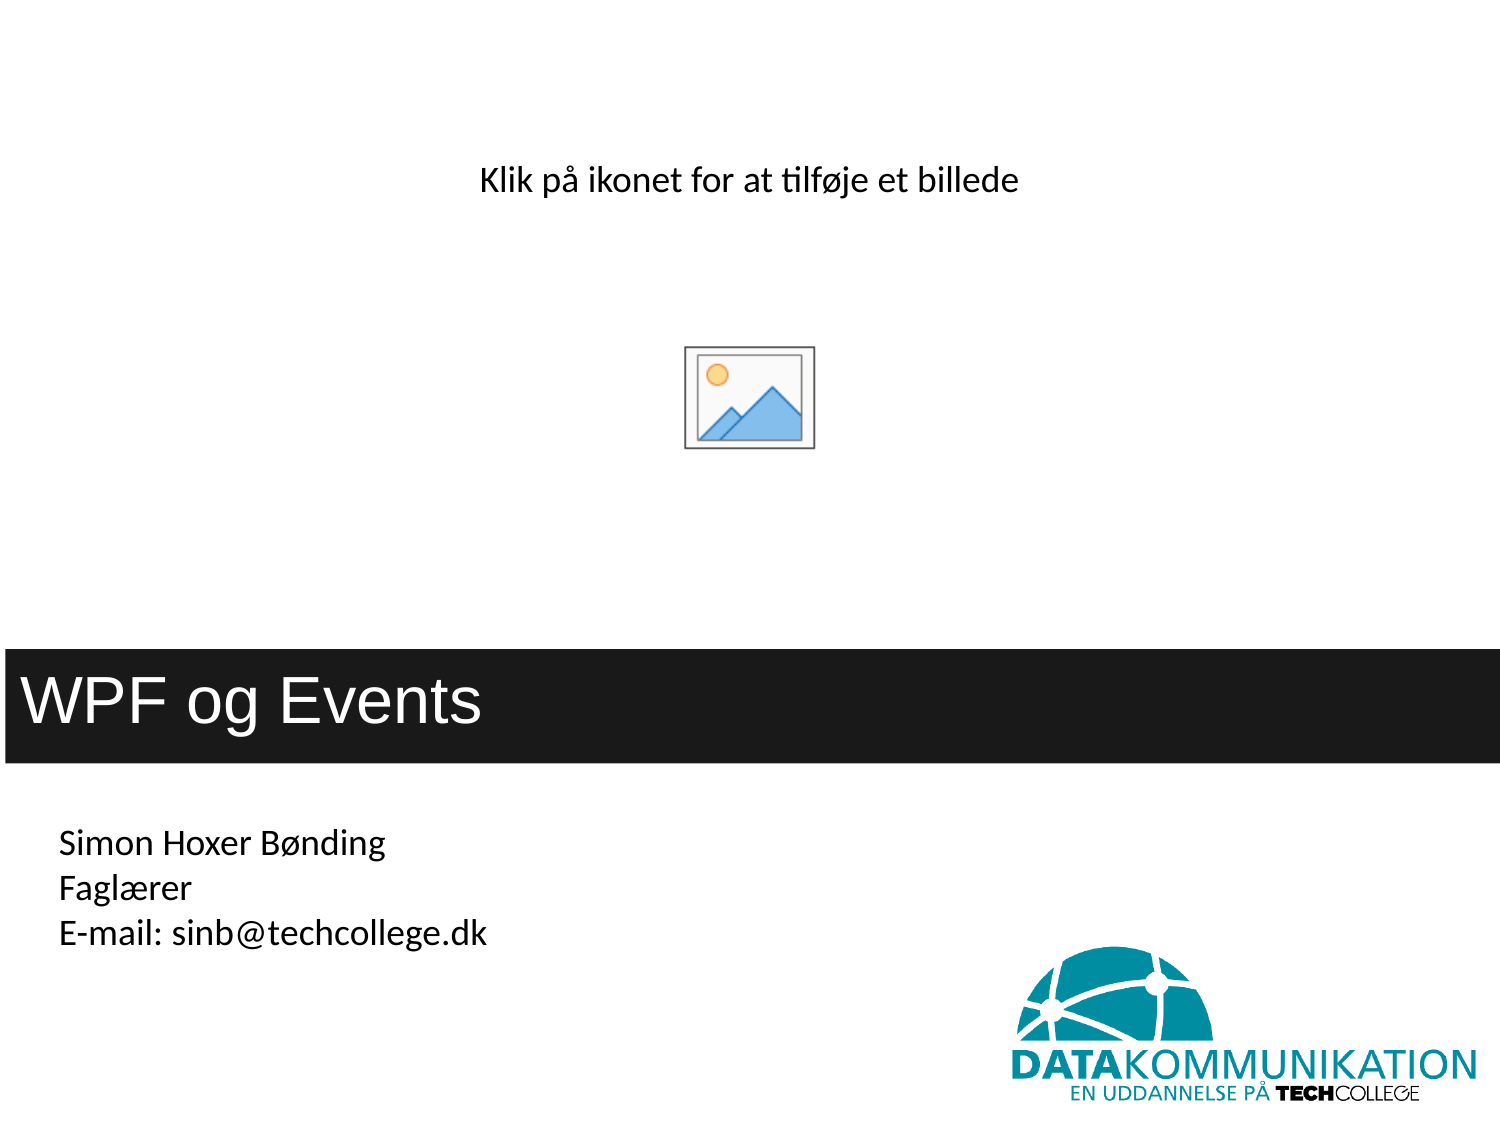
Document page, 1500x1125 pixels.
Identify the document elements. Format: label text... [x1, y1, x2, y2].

picture [974, 918, 1500, 1125]
list WPF og Events [5, 658, 1500, 764]
text_box Simon Hoxer Bønding Faglærer E-mail: sinb@techcollege.dk [44, 810, 503, 1006]
picture [0, 147, 1500, 650]
